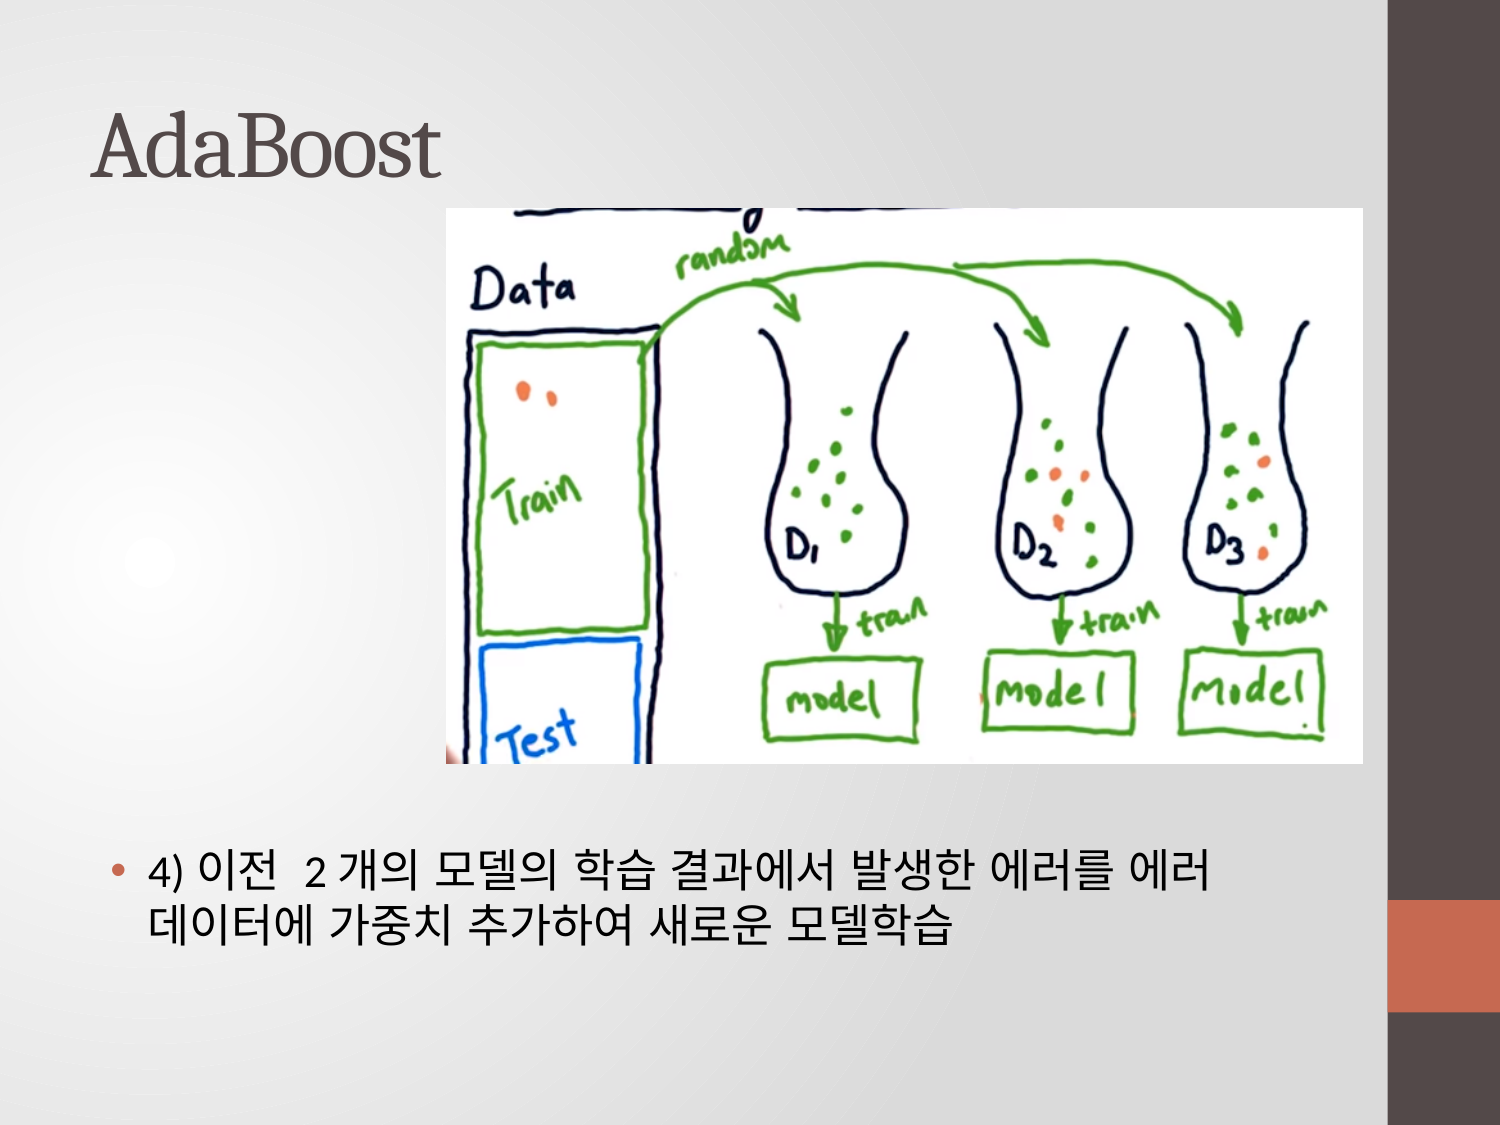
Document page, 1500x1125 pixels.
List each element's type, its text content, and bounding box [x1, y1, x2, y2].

list 4)이전 2개의 모델의 학습 결과에서 발생한 에러를 에러 데이터에 가중치 추가하여 새로운 모델학습 [76, 834, 1327, 1071]
picture [446, 207, 1363, 764]
title AdaBoost [75, 45, 1325, 233]
